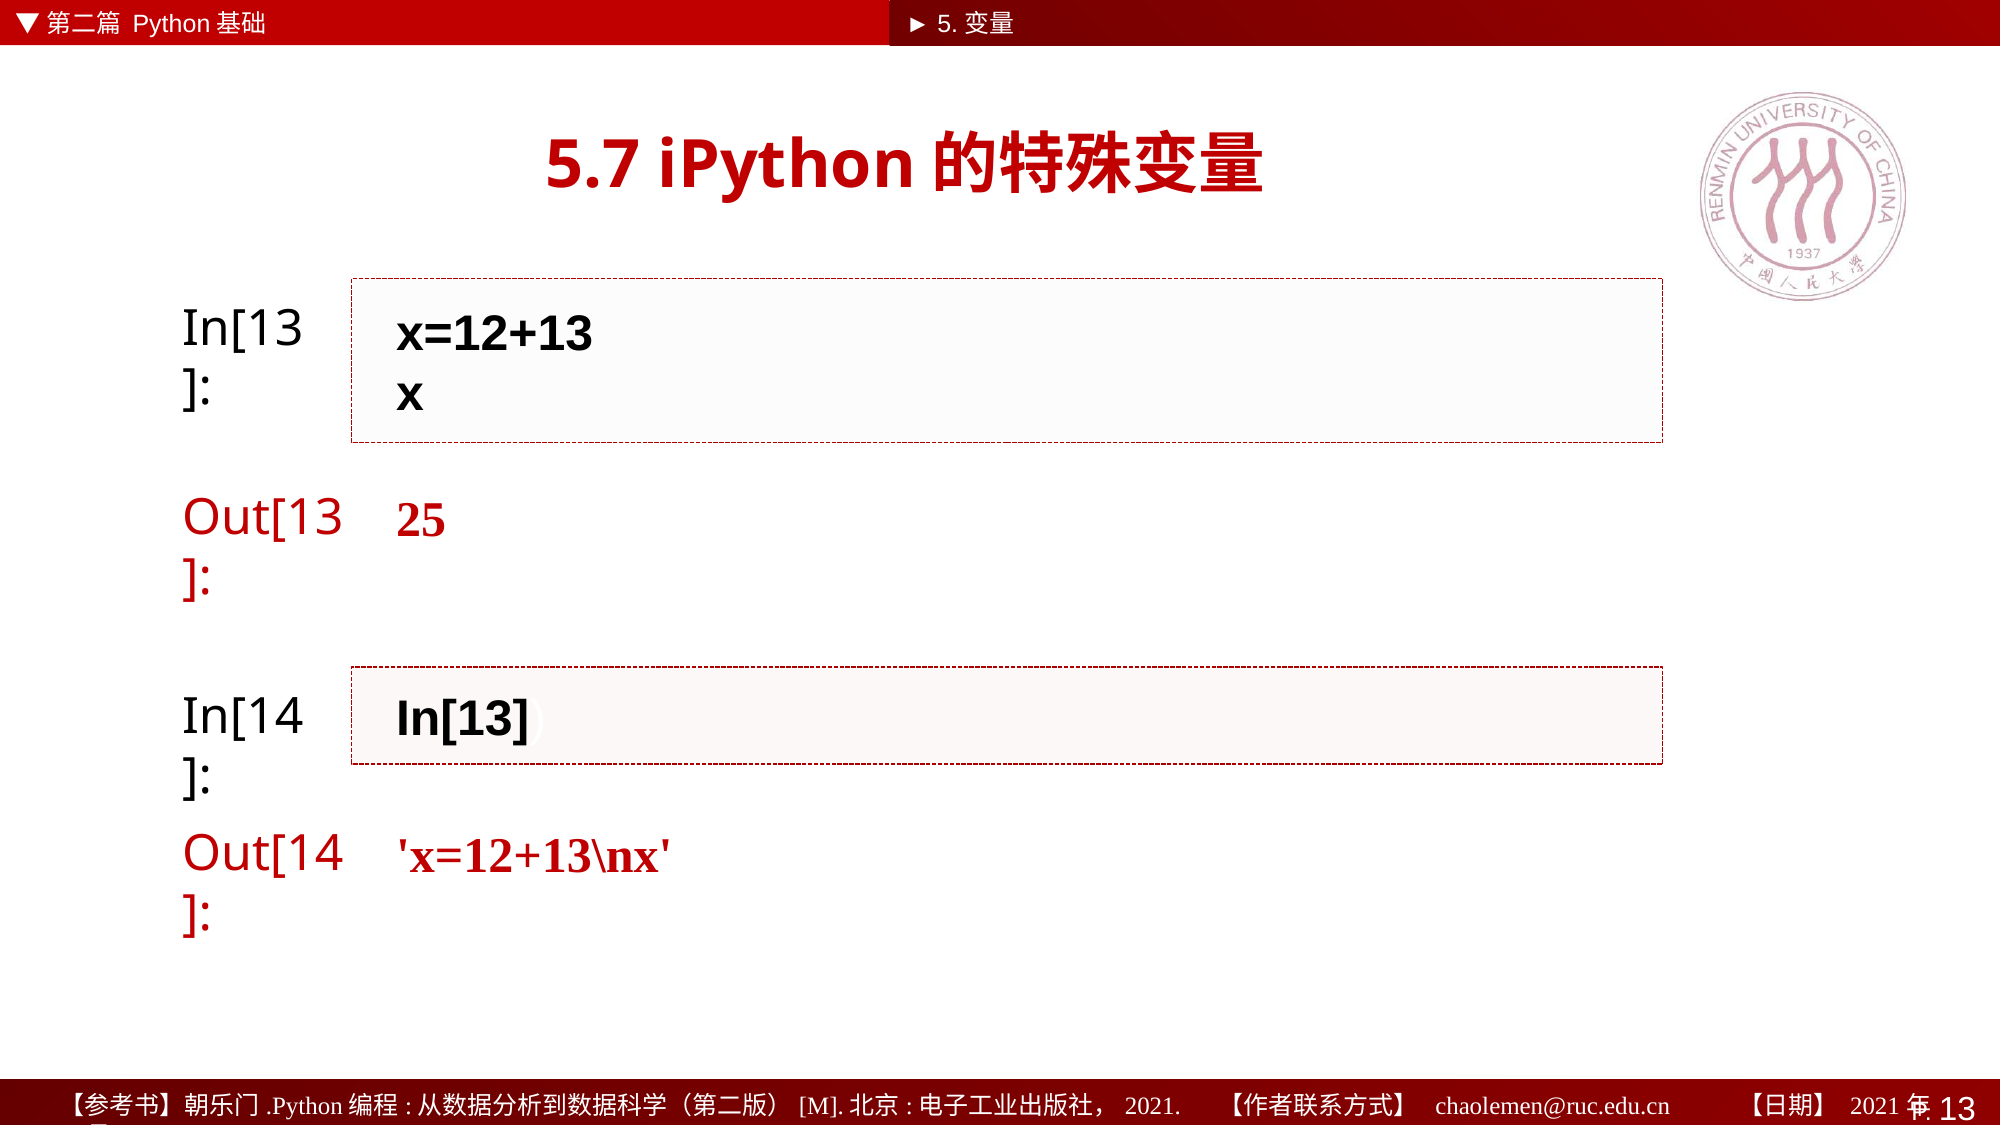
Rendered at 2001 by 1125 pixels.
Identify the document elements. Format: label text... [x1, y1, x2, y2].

list ► 5.变量 [890, 0, 1249, 43]
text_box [167, 666, 1663, 901]
picture [1696, 89, 1910, 304]
list ▼第二篇 Python基础 [0, 0, 725, 43]
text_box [167, 278, 1663, 565]
title 5.7 iPython的特殊变量 [101, 92, 1710, 229]
